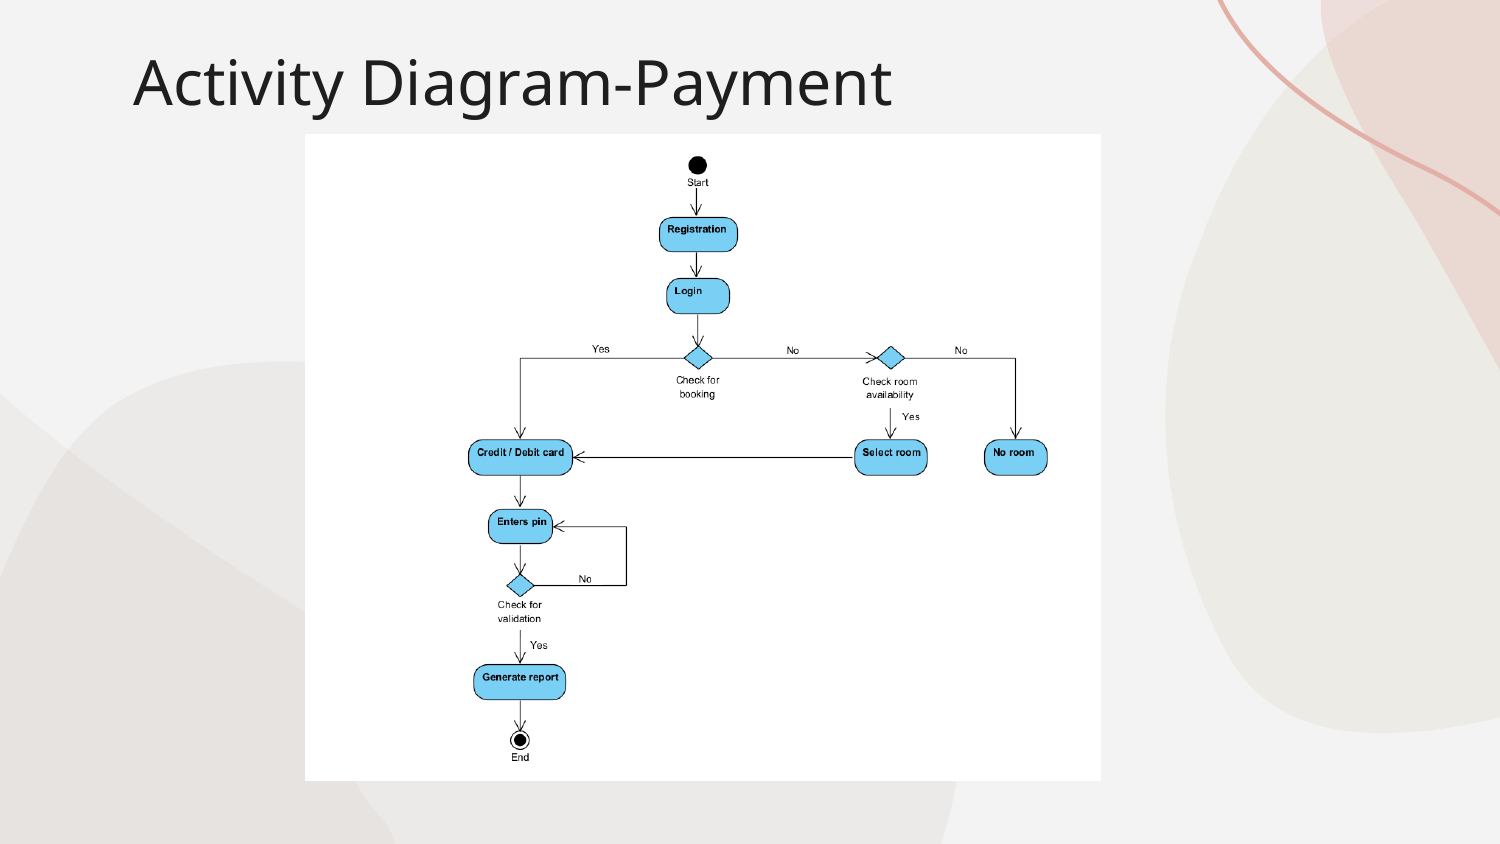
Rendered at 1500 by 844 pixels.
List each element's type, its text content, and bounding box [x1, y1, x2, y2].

picture [305, 134, 1101, 782]
title Activity Diagram-Payment [118, 26, 1382, 135]
